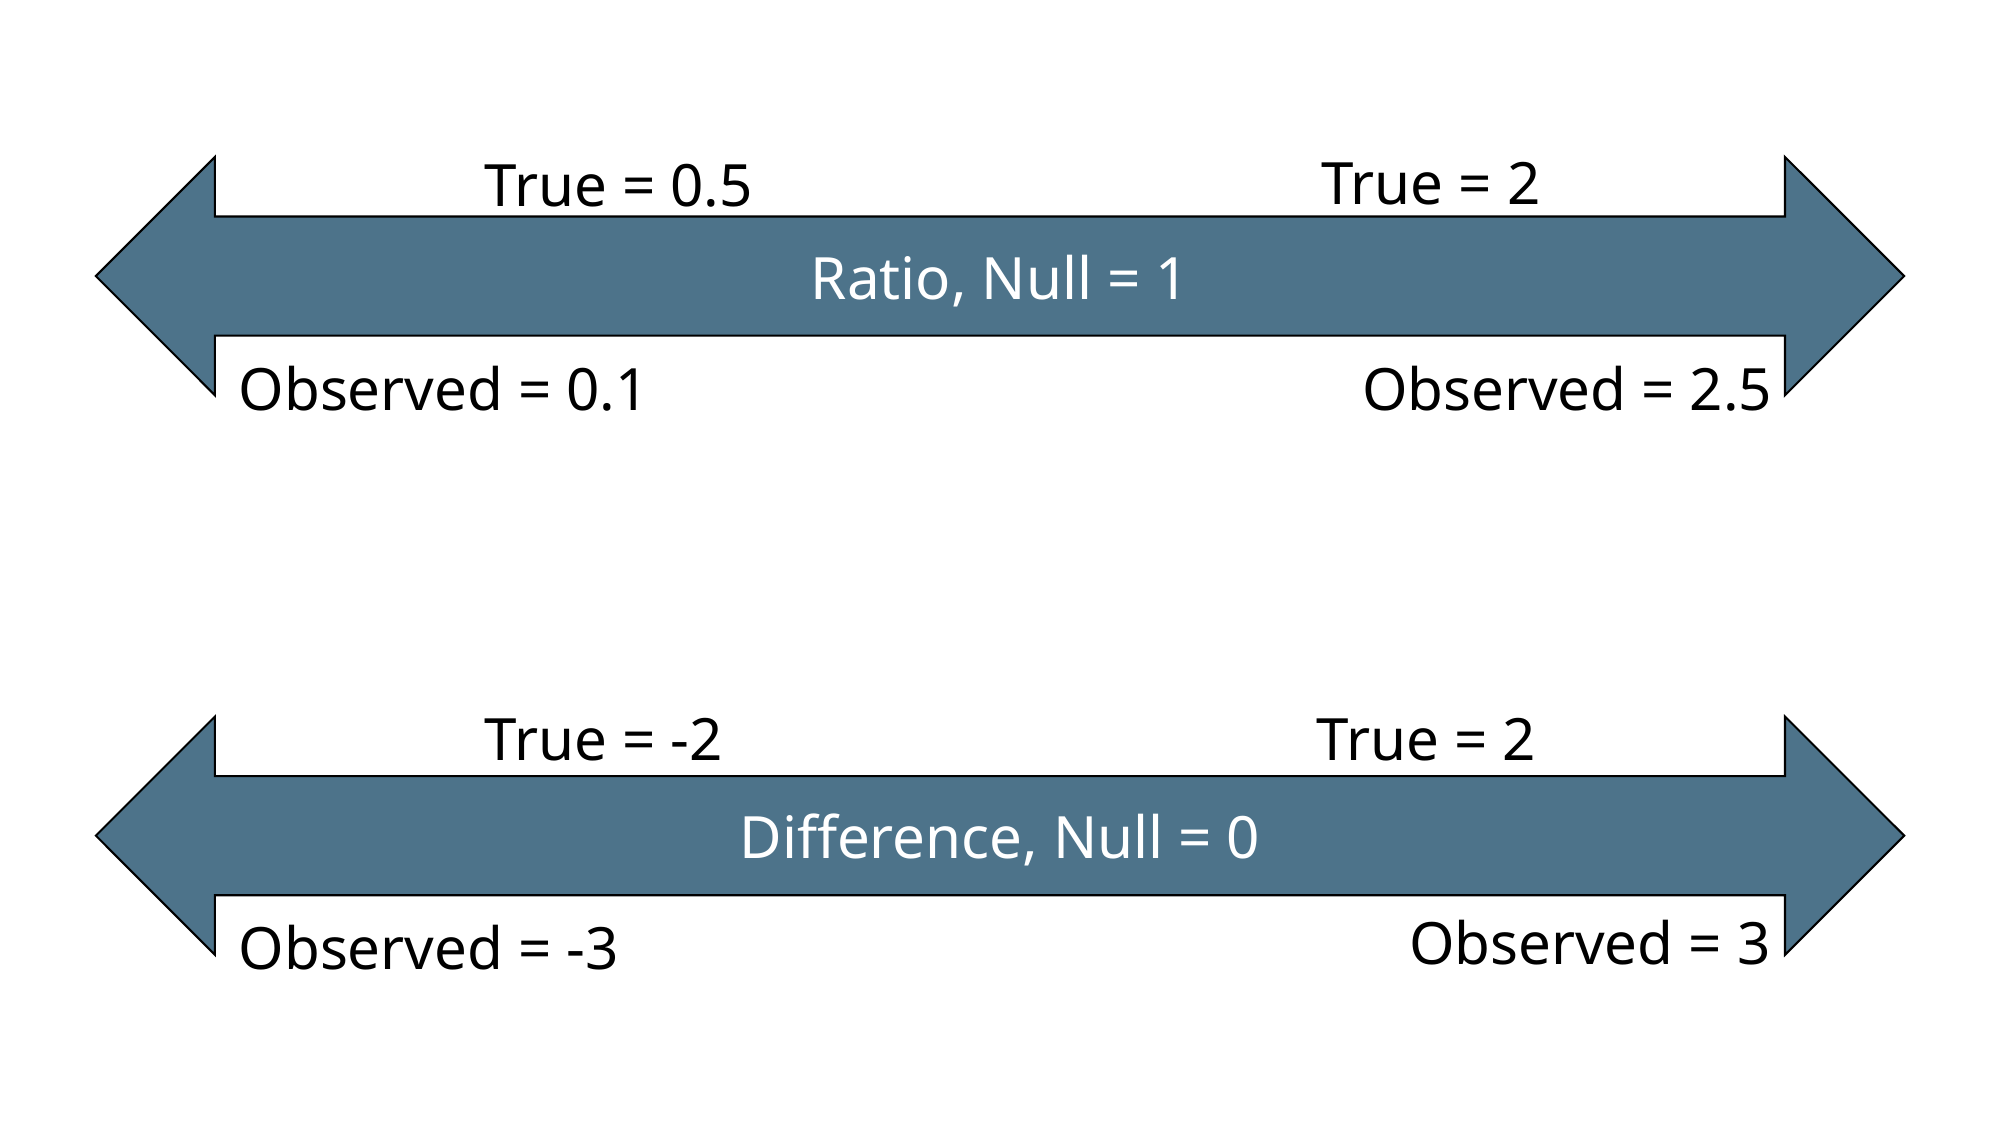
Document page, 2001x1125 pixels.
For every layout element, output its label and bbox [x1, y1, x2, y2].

text_box [95, 138, 1905, 431]
text_box [95, 694, 1905, 990]
